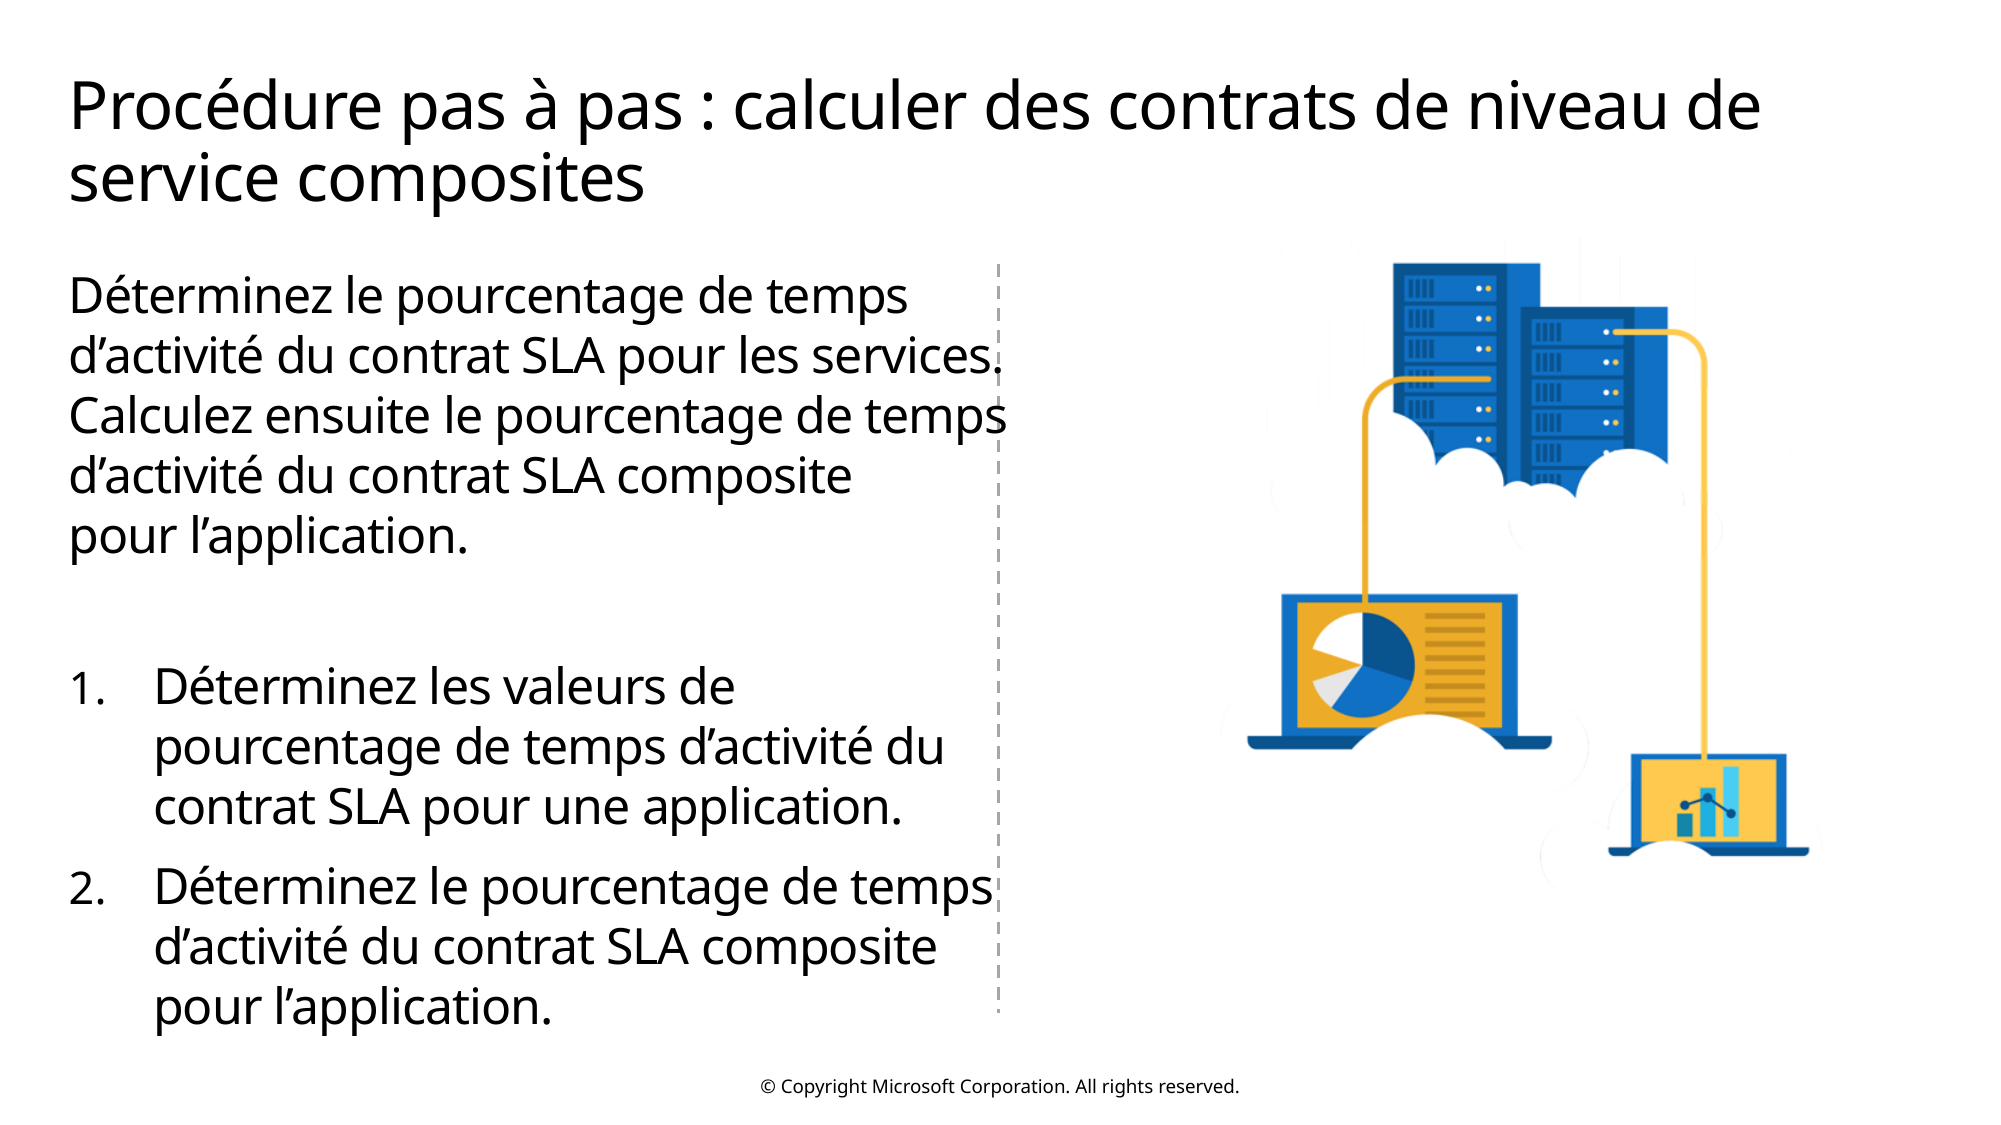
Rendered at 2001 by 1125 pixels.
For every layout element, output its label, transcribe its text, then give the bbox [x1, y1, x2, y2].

title Procédure pas à pas : calculer des contrats de niveau de service composites [68, 72, 1938, 184]
list Déterminez le pourcentage de temps d’activité du contrat SLA pour les services. Calculez ensuite le pourcentage de temps d’activité du contrat SLA composite pour l’application. Déterminez les valeurs de pourcentage de temps d’activité du contrat SLA pour une application. Déterminez le pourcentage de temps d’activité du contrat SLA composite pour l’application. [68, 263, 1010, 1060]
picture [1220, 237, 1838, 888]
